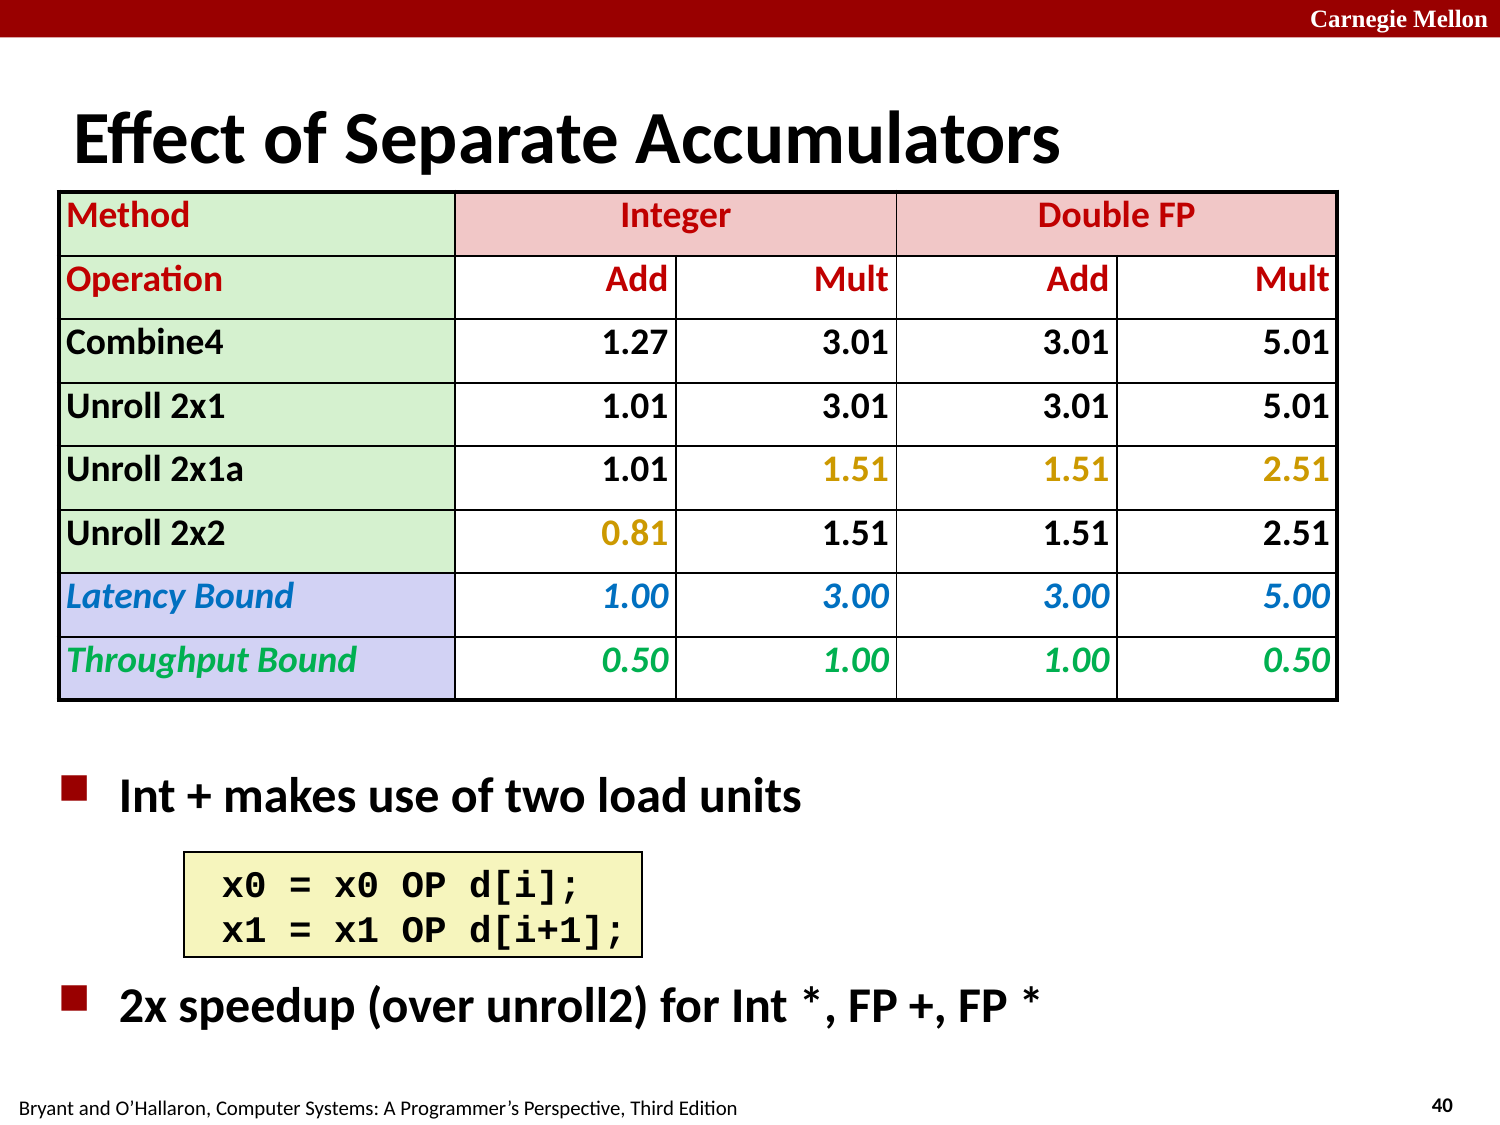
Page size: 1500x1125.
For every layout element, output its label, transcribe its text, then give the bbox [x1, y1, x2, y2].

table_cell 3.01 [677, 320, 896, 382]
table_cell 1.00 [677, 638, 896, 698]
table_cell 1.51 [897, 447, 1116, 509]
table_cell 1.27 [456, 320, 675, 382]
text_box x0 = x0 OP d[i]; x1 = x1 OP d[i+1]; [184, 852, 642, 957]
table_cell 0.50 [456, 638, 675, 698]
list Int + makes use of two load units 2x speedup (over unroll2) for Int *, FP +, FP * [47, 754, 1411, 1063]
table_cell 1.01 [456, 384, 675, 445]
table_cell 1.51 [897, 511, 1116, 572]
table_cell Operation [61, 257, 454, 318]
table_header Method [61, 194, 454, 255]
table_cell 2.51 [1118, 511, 1335, 572]
table_cell 2.51 [1118, 447, 1335, 509]
table_cell Unroll 2x1 [61, 384, 454, 445]
table_cell 3.01 [897, 320, 1116, 382]
table_cell Throughput Bound [61, 638, 454, 698]
table_cell 5.01 [1118, 320, 1335, 382]
table_header Double FP [897, 194, 1335, 255]
table_cell 3.00 [897, 574, 1116, 636]
table_cell 5.00 [1118, 574, 1335, 636]
table_cell Unroll 2x2 [61, 511, 454, 572]
table_cell 1.00 [456, 574, 675, 636]
title Effect of Separate Accumulators [58, 71, 1305, 190]
table_cell Add [897, 257, 1116, 318]
table_cell 0.50 [1118, 638, 1335, 698]
table_cell 5.01 [1118, 384, 1335, 445]
table_cell 0.81 [456, 511, 675, 572]
table_cell 3.01 [897, 384, 1116, 445]
table_cell Combine4 [61, 320, 454, 382]
table_cell Mult [677, 257, 896, 318]
table_cell 3.00 [677, 574, 896, 636]
table_cell 1.00 [897, 638, 1116, 698]
table_cell 1.51 [677, 511, 896, 572]
table_cell 3.01 [677, 384, 896, 445]
table_cell Latency Bound [61, 574, 454, 636]
table_cell Unroll 2x1a [61, 447, 454, 509]
table_cell Mult [1118, 257, 1335, 318]
table_cell 1.51 [677, 447, 896, 509]
table_cell Add [456, 257, 675, 318]
table_header Integer [456, 194, 896, 255]
table_cell 1.01 [456, 447, 675, 509]
